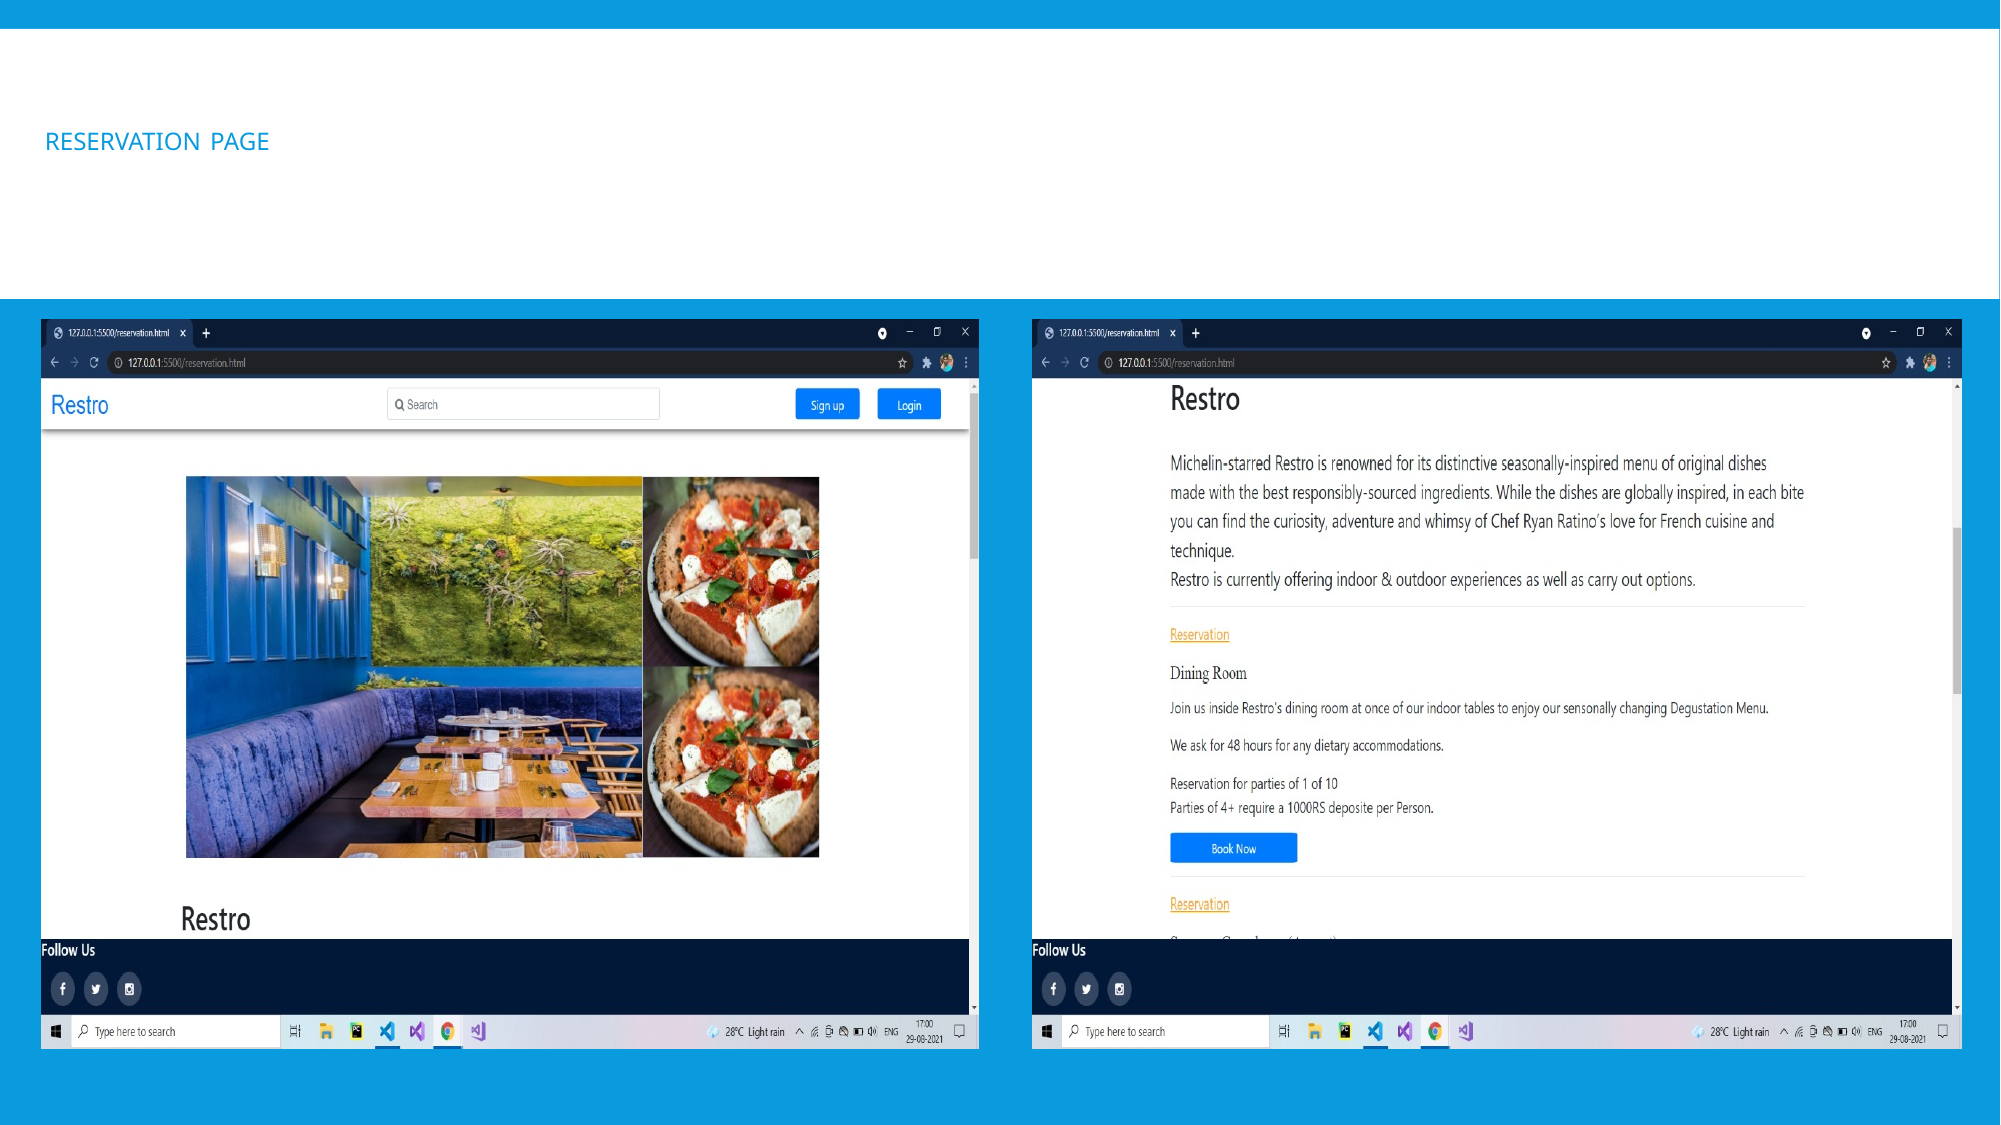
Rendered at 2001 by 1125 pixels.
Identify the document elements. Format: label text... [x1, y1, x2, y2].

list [1032, 319, 1962, 1049]
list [40, 319, 979, 1049]
title Reservation page [29, 41, 1803, 166]
